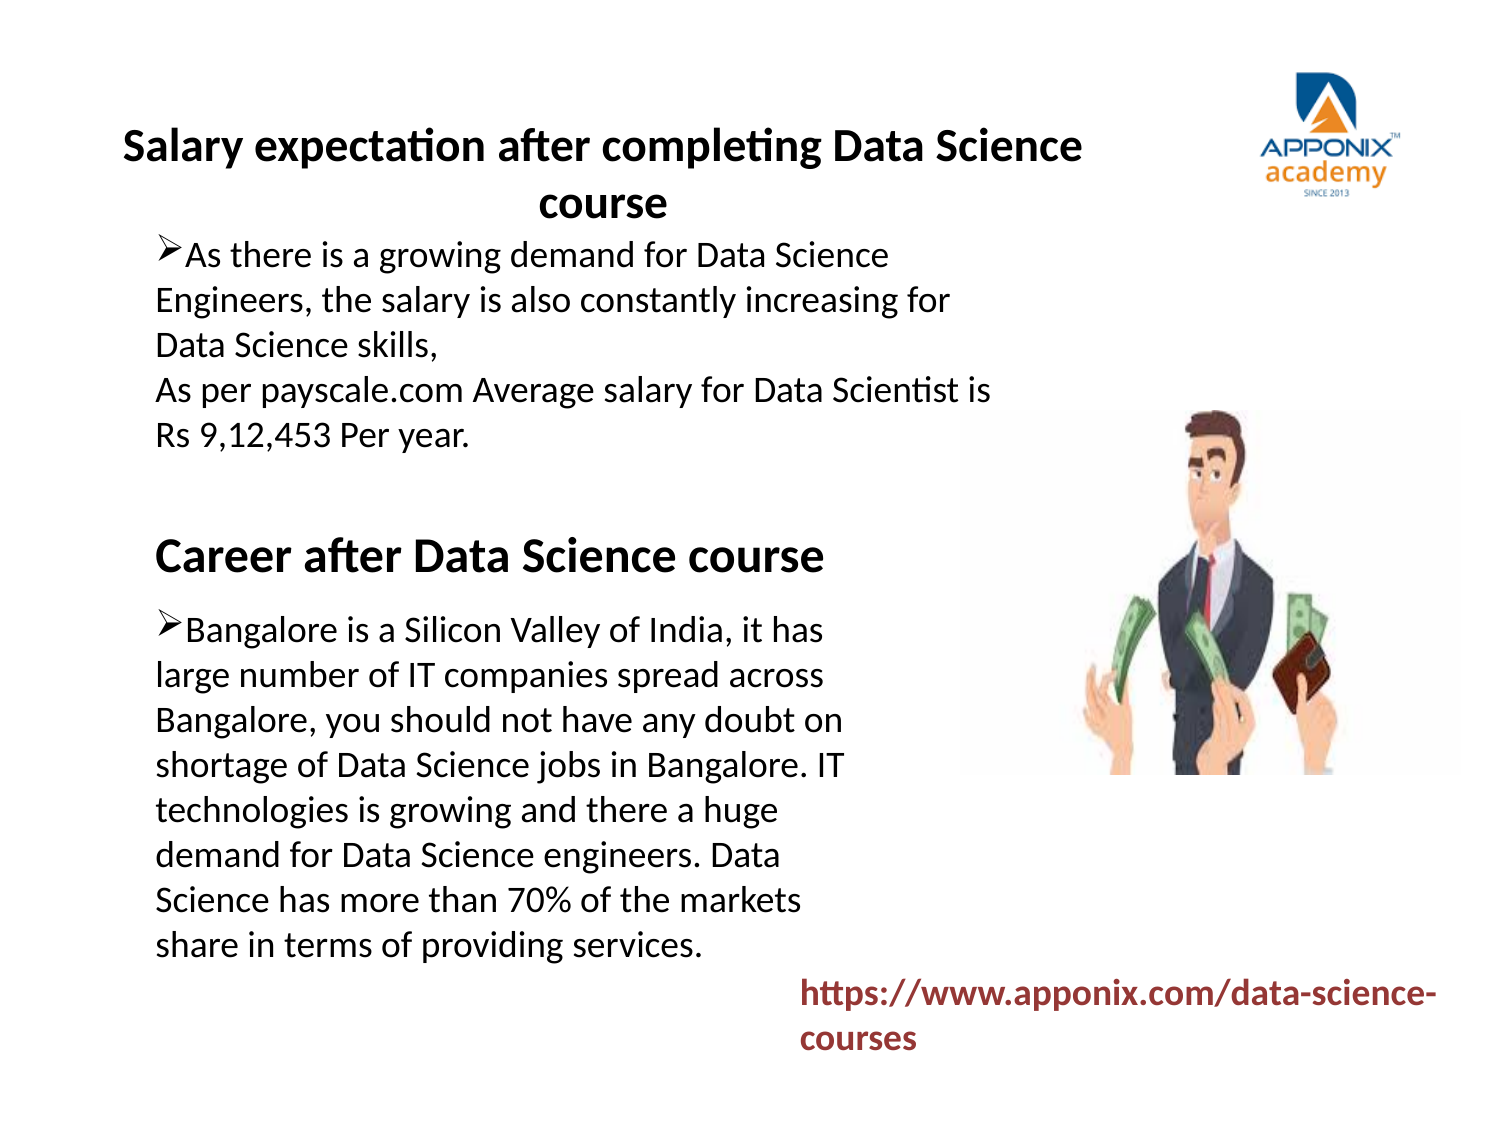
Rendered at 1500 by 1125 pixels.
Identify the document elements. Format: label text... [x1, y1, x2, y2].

picture [960, 409, 1462, 775]
text_box https://www.apponix.com/data-science-courses [785, 960, 1500, 1066]
text_box Bangalore is a Silicon Valley of India, it has large number of IT companies spread across Bangalore, you should not have any doubt on shortage of Data Science jobs in Bangalore. IT technologies is growing and there a huge demand for Data Science engineers. Data Science has more than 70% of the markets share in terms of providing services. [140, 597, 868, 973]
picture [1195, 0, 1466, 270]
text_box As there is a growing demand for Data Science Engineers, the salary is also constantly increasing for Data Science skills, As per payscale.com Average salary for Data Scientist is Rs 9,12,453 Per year. [140, 222, 1043, 463]
title Salary expectation after completing Data Science course [105, 105, 1102, 293]
text_box Career after Data Science course [140, 515, 849, 591]
